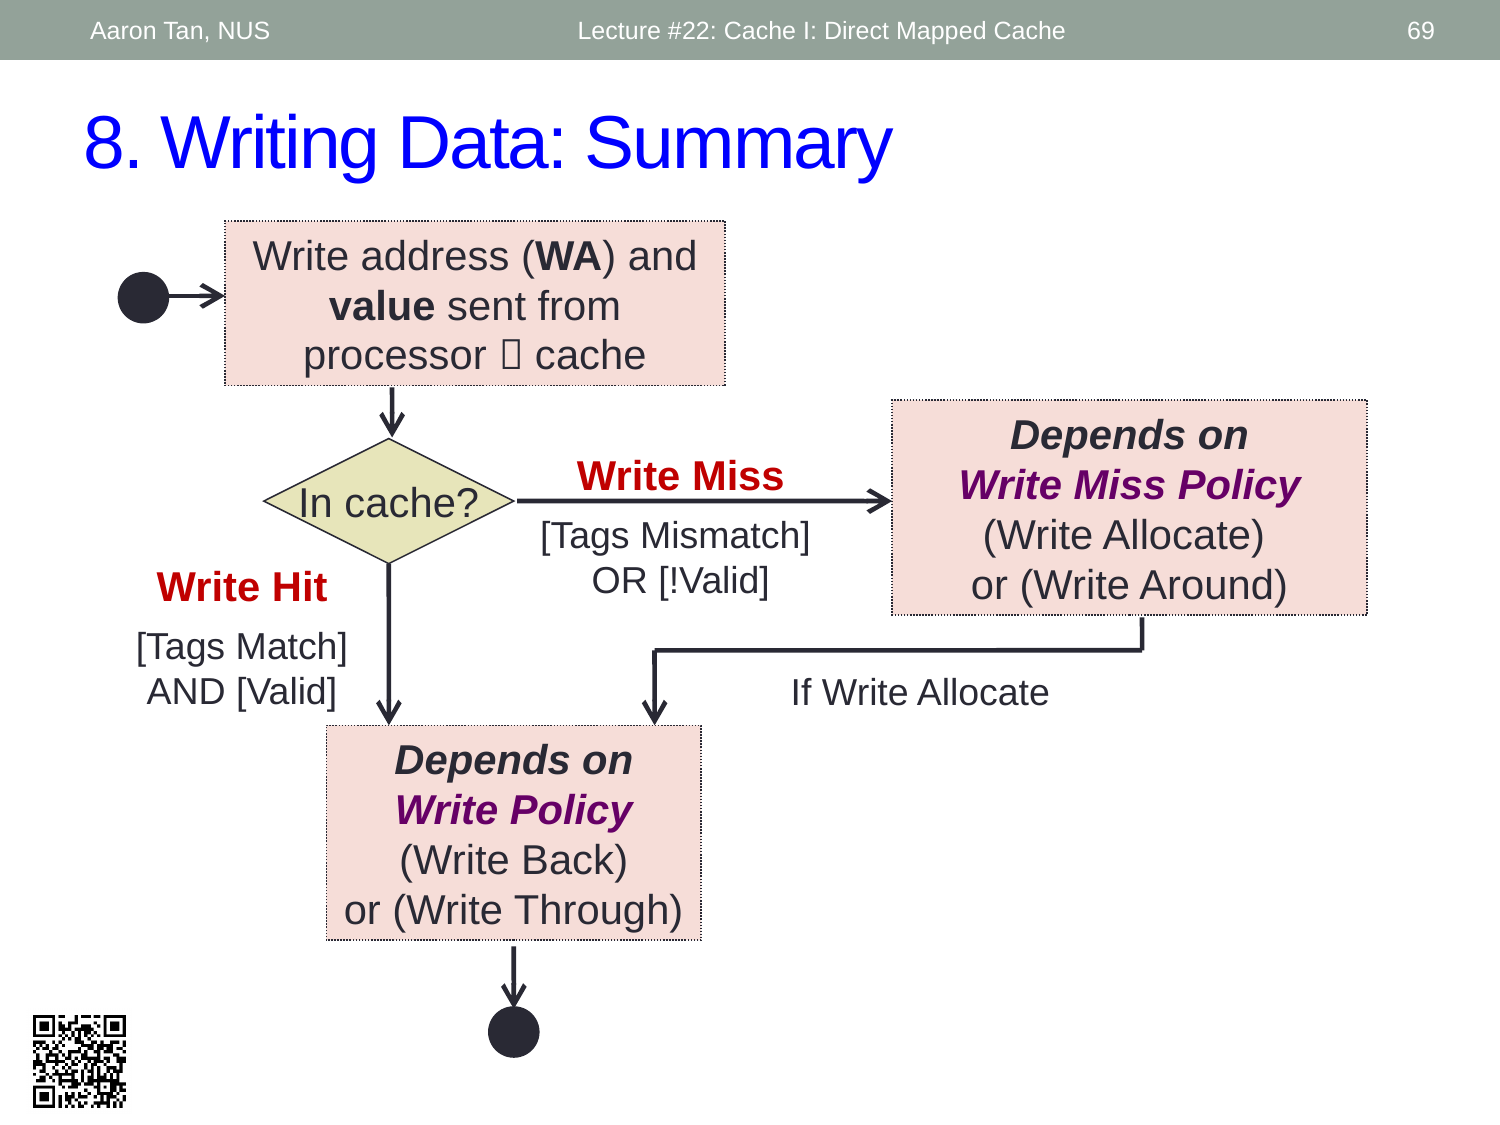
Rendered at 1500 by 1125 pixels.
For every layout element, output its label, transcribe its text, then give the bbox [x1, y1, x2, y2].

slide_number Aaron Tan, NUS [75, 3, 550, 57]
slide_number 69 [1308, 3, 1450, 57]
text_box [116, 220, 1368, 1058]
picture [26, 1008, 132, 1114]
title 8. Writing Data: Summary [68, 86, 1450, 192]
footer Lecture #22: Cache I: Direct Mapped Cache [562, 3, 1238, 57]
